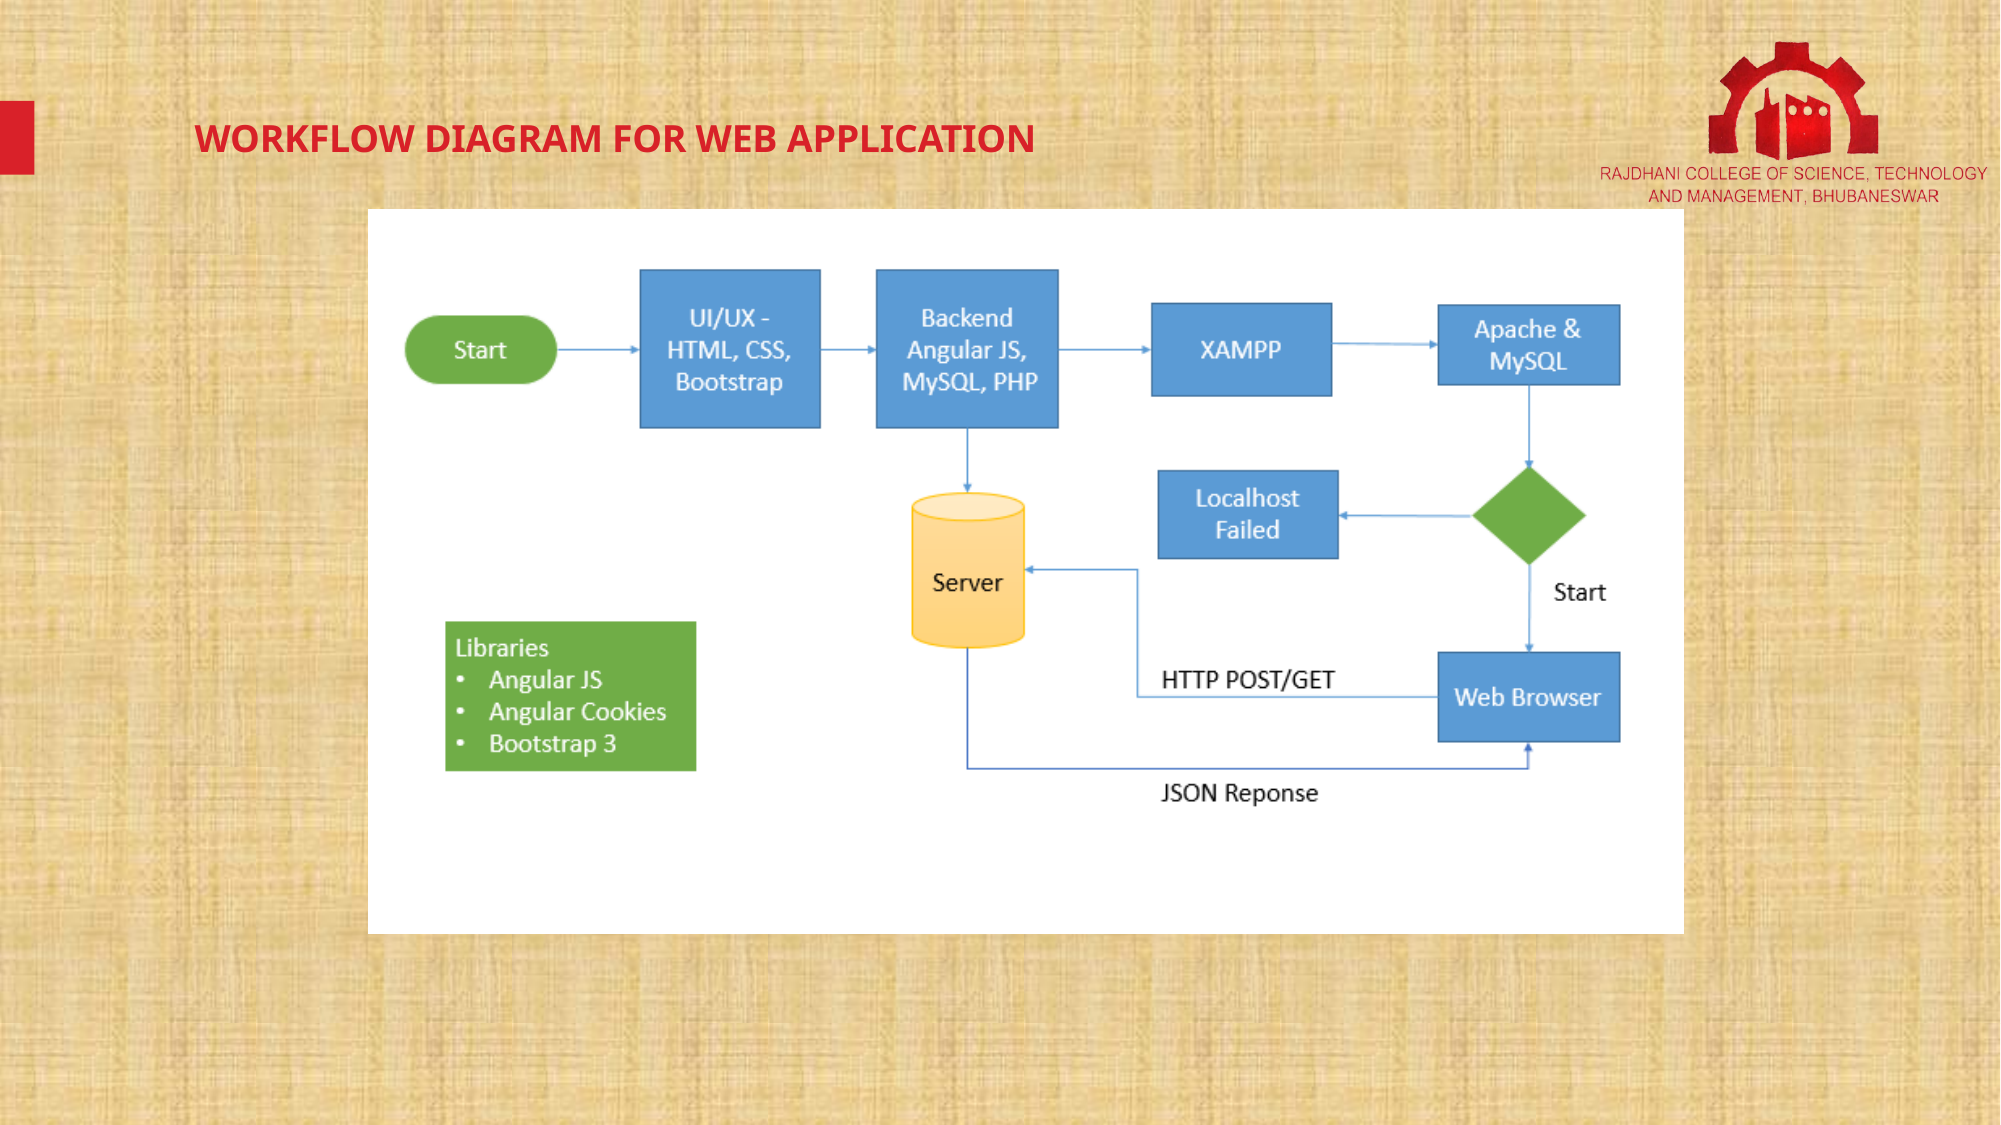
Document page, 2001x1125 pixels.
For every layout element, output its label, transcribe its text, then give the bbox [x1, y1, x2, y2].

text_box [0, 100, 35, 175]
picture [0, 0, 2001, 1125]
text_box WORKFLOW DIAGRAM FOR WEB APPLICATION [179, 107, 1052, 168]
